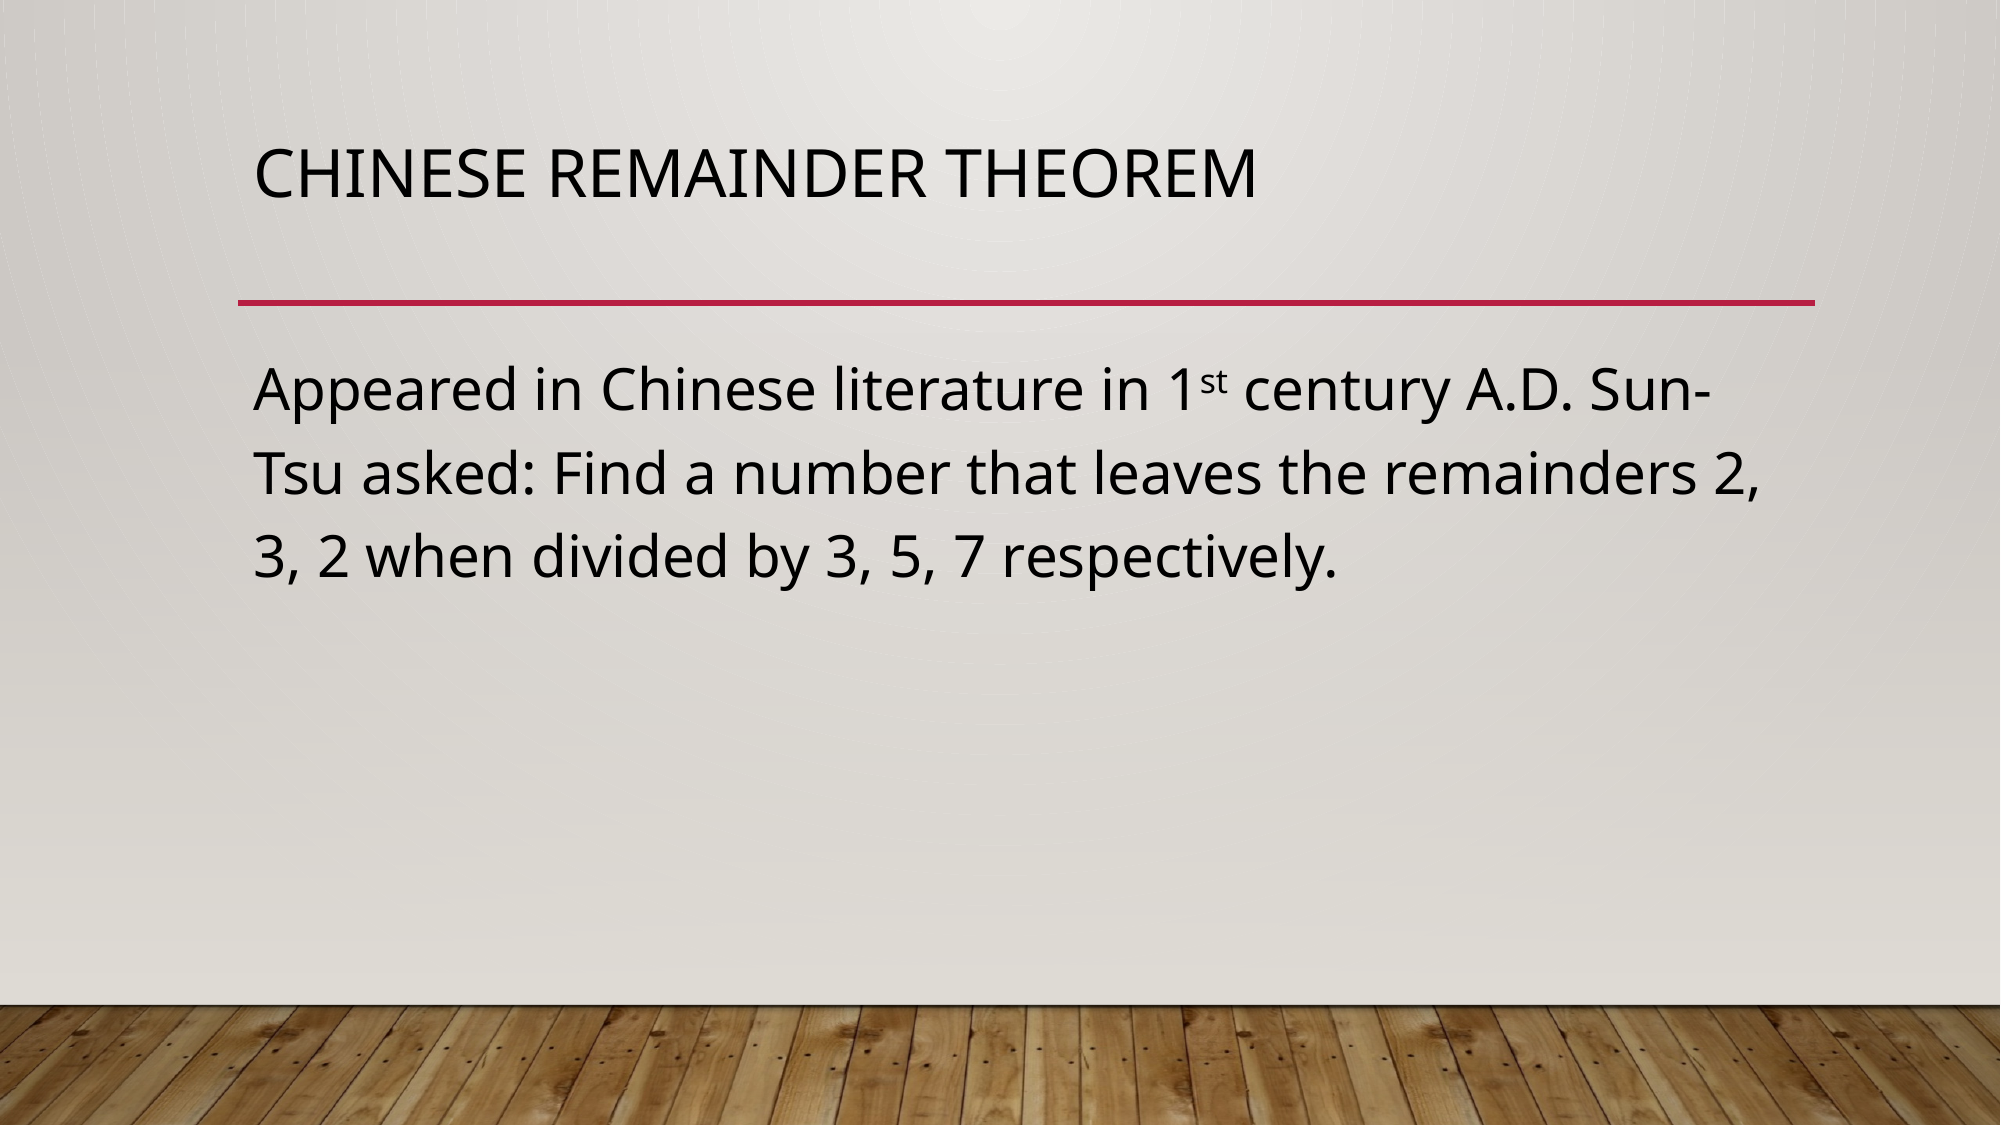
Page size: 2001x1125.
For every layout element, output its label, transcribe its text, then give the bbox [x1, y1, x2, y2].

title Chinese remainder theorem [238, 131, 1814, 305]
list Appeared in Chinese literature in 1st century A.D. Sun-Tsu asked: Find a number that leaves the remainders 2, 3, 2 when divided by 3, 5, 7 respectively. [238, 330, 1814, 897]
picture [0, 1005, 2000, 1125]
